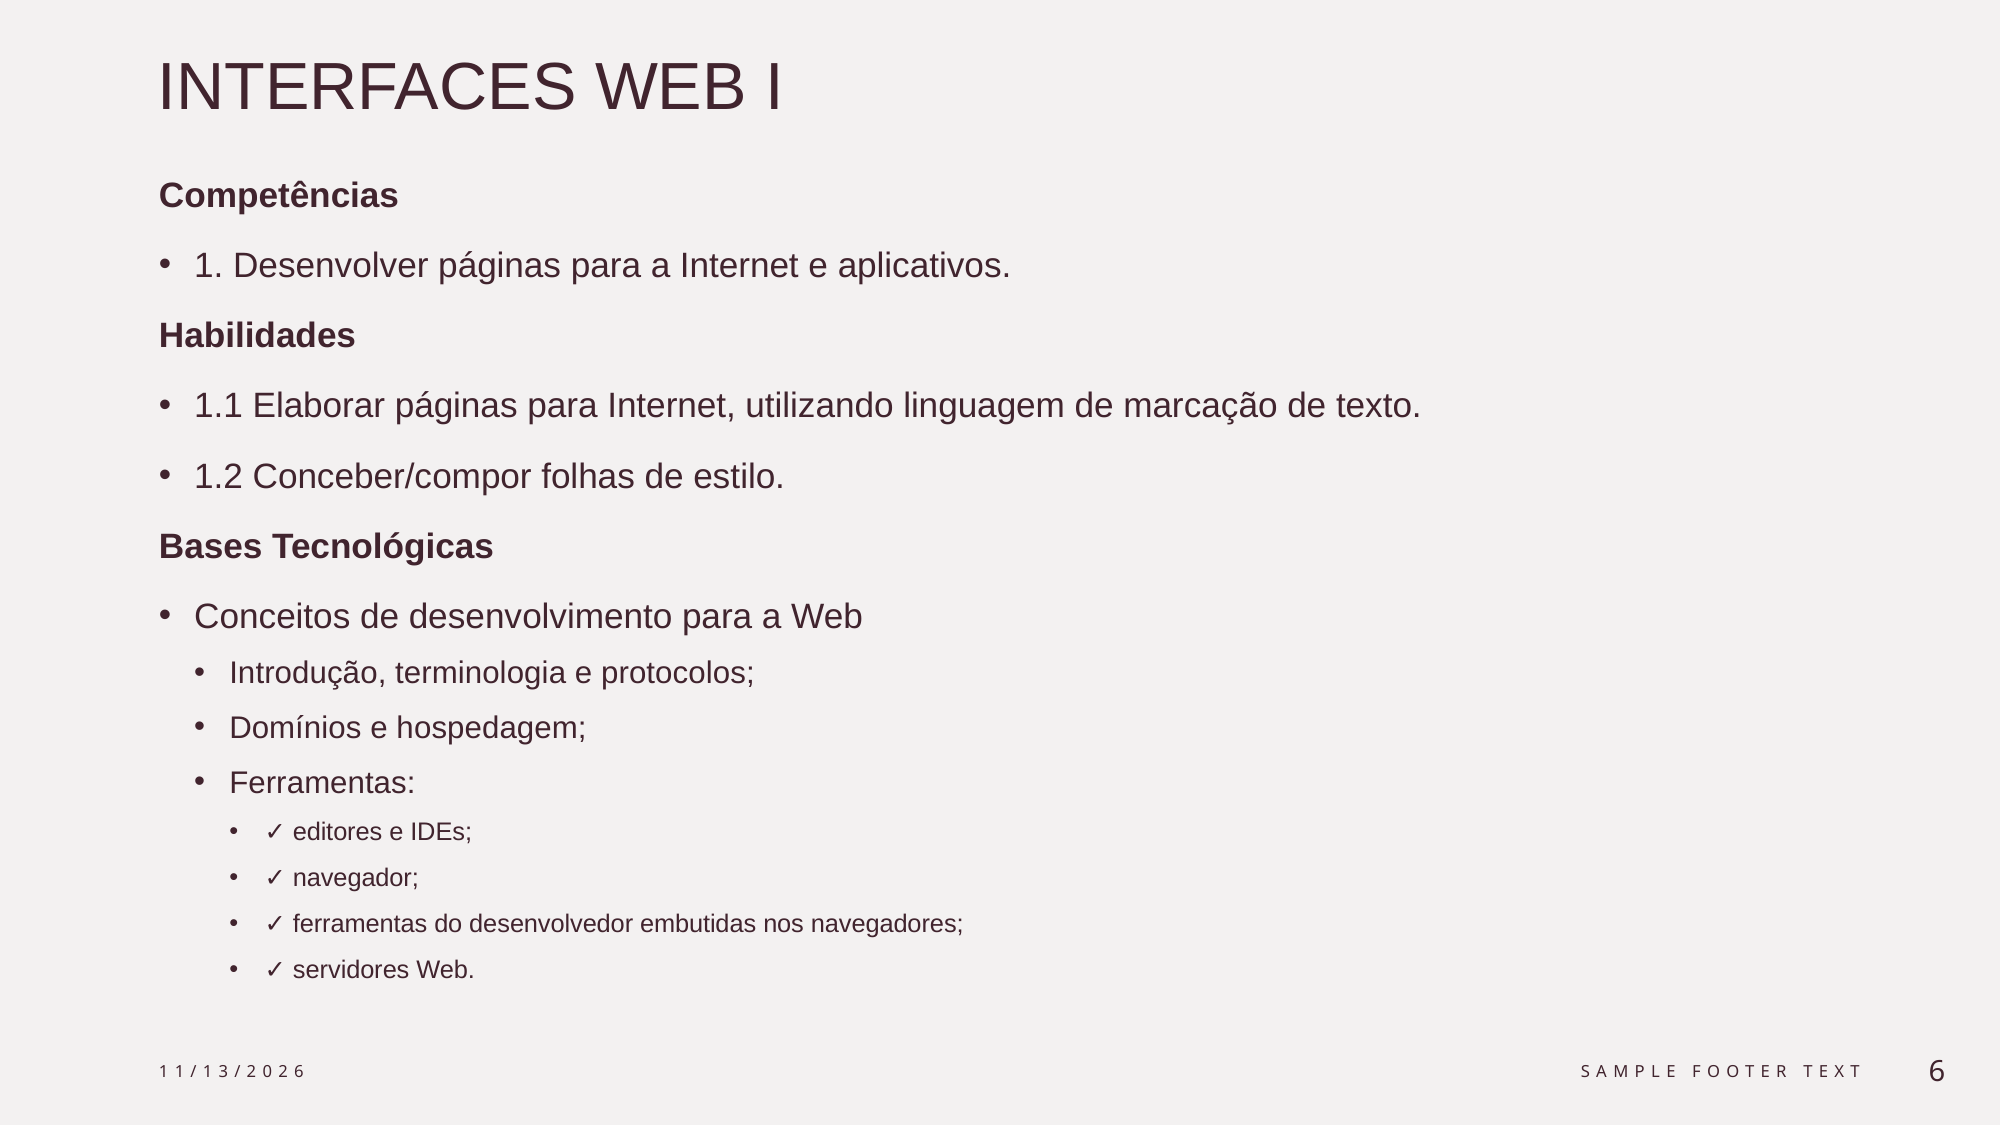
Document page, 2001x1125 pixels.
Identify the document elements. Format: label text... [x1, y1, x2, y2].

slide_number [143, 1042, 594, 1103]
footer Sample Footer Text [1170, 1042, 1875, 1103]
title INTERFACES WEB I [142, 26, 1858, 131]
list Competências 1. Desenvolver páginas para a Internet e aplicativos. Habilidades 1.1 Elaborar páginas para Internet, utilizando linguagem de marcação de texto. 1.2 Conceber/compor folhas de estilo. Bases Tecnológicas Conceitos de desenvolvimento para a Web Introdução, terminologia e protocolos; Domínios e hospedagem; Ferramentas: ✓ editores e IDEs; ✓ navegador; ✓ ferramentas do desenvolvedor embutidas nos navegadores; ✓ servidores Web. [143, 156, 1857, 995]
slide_number 6 [1875, 1042, 1961, 1103]
